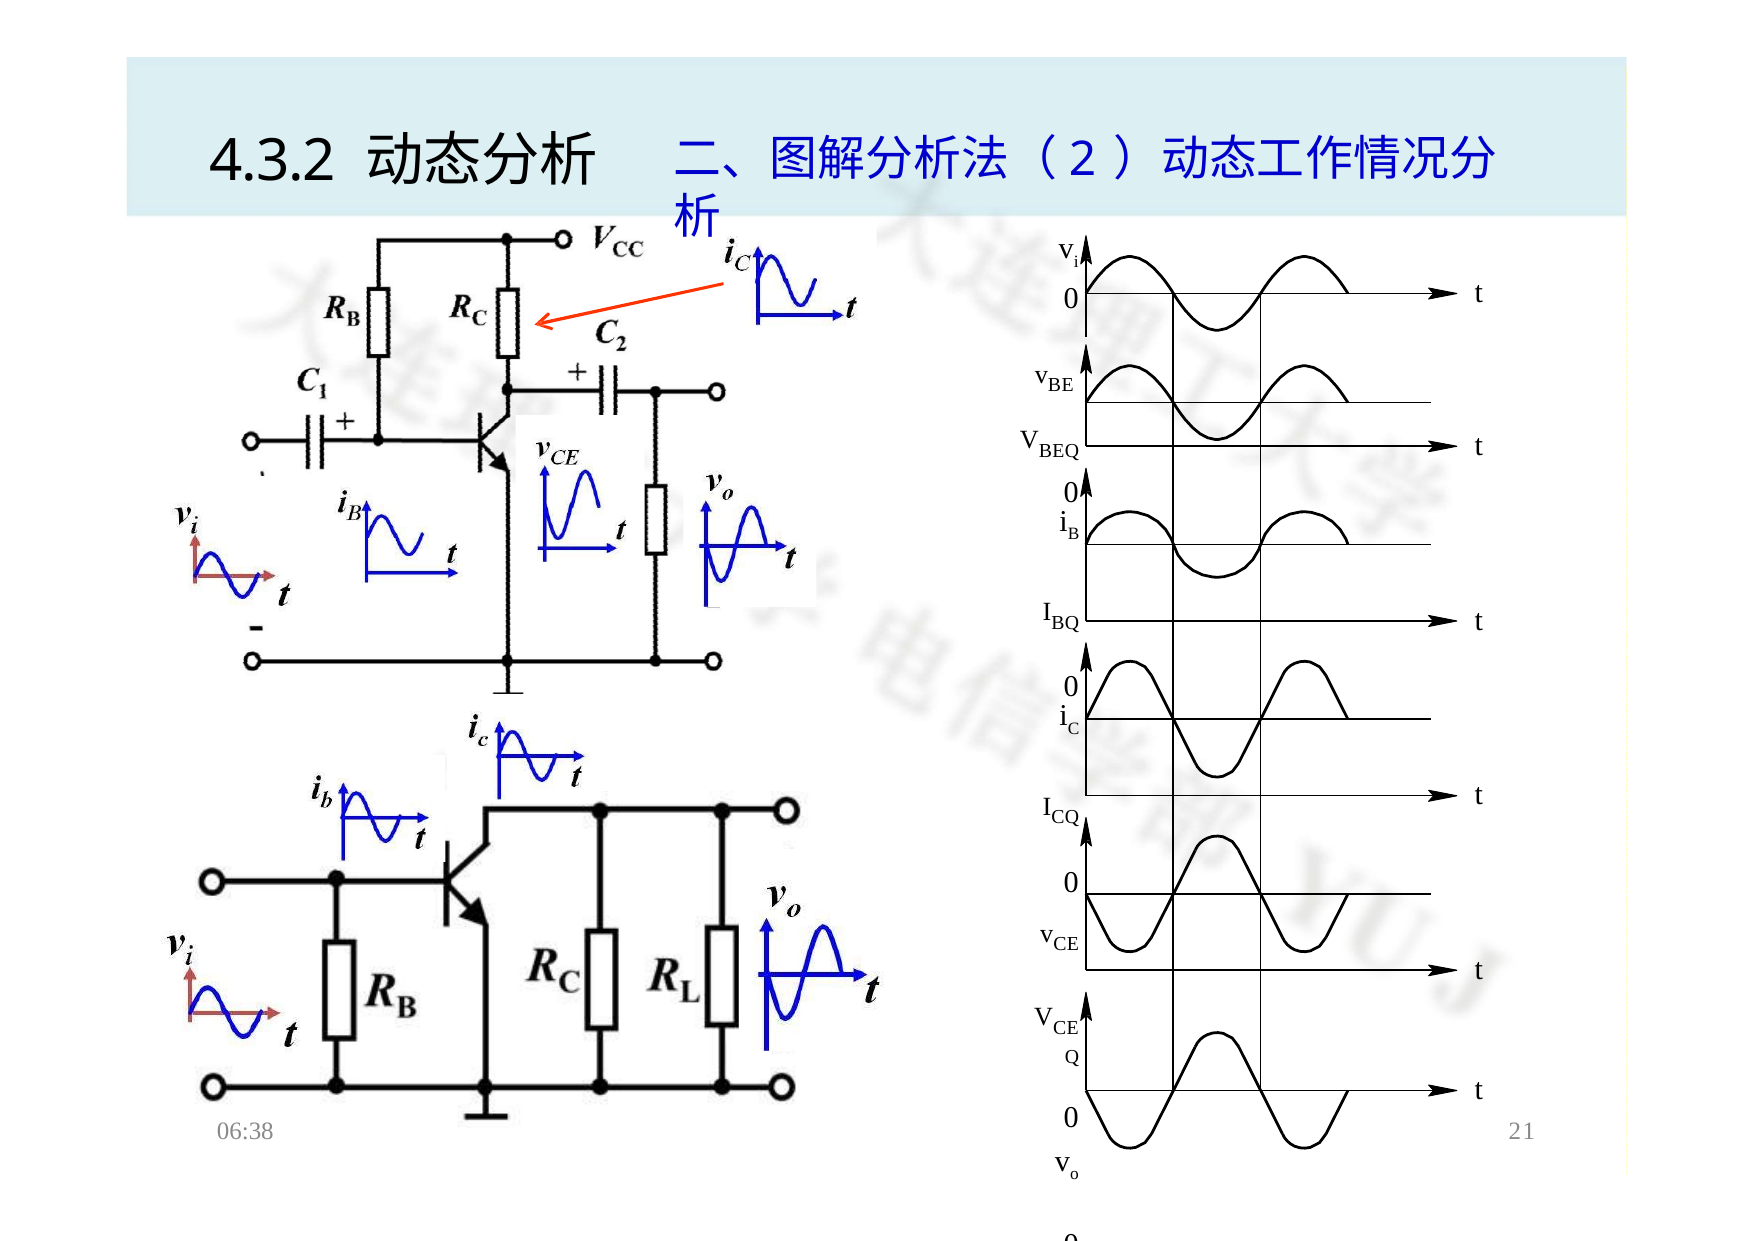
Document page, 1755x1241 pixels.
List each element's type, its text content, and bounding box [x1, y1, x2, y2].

text_box [1282, 937, 1326, 952]
text_box [515, 415, 645, 562]
title 4.3.2 动态分析 [126, 57, 1628, 330]
text_box t [1472, 600, 1486, 637]
text_box [1428, 1085, 1457, 1097]
text_box [150, 476, 312, 620]
text_box [1173, 544, 1261, 578]
text_box [1173, 402, 1261, 440]
text_box [738, 849, 905, 1051]
text_box t [1472, 1069, 1486, 1106]
text_box [1107, 1133, 1152, 1149]
text_box [126, 330, 1015, 1176]
text_box [139, 900, 322, 1063]
text_box [1085, 511, 1174, 545]
text_box [1282, 661, 1326, 676]
text_box [317, 470, 476, 584]
slide_number 24 [1504, 1117, 1541, 1241]
text_box vi 0 vBE VBEQ 0 iB IBQ 0 iC ICQ 0 vCE VCEQ 0 vo 0 [1015, 330, 1081, 1241]
text_box [1260, 511, 1348, 545]
text_box [1195, 1032, 1239, 1047]
text_box [289, 755, 446, 862]
text_box [1081, 344, 1092, 374]
text_box [1081, 468, 1092, 497]
text_box t [1472, 425, 1486, 462]
text_box [1261, 365, 1348, 403]
text_box t [1472, 774, 1486, 811]
text_box [1107, 937, 1152, 952]
text_box [1195, 762, 1239, 778]
text_box [1428, 615, 1457, 627]
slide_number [214, 1117, 277, 1241]
text_box [1428, 441, 1457, 452]
text_box [1428, 790, 1457, 802]
text_box [1195, 836, 1239, 851]
text_box [1081, 992, 1092, 1021]
text_box [1081, 642, 1092, 672]
text_box t [1472, 949, 1486, 986]
text_box [446, 694, 602, 800]
text_box [1081, 817, 1092, 846]
text_box [1428, 965, 1457, 976]
text_box [1282, 1133, 1326, 1149]
text_box [195, 791, 816, 1128]
text_box [683, 445, 817, 607]
text_box [1081, 330, 1627, 1176]
text_box [1107, 661, 1152, 676]
text_box [1085, 365, 1174, 403]
